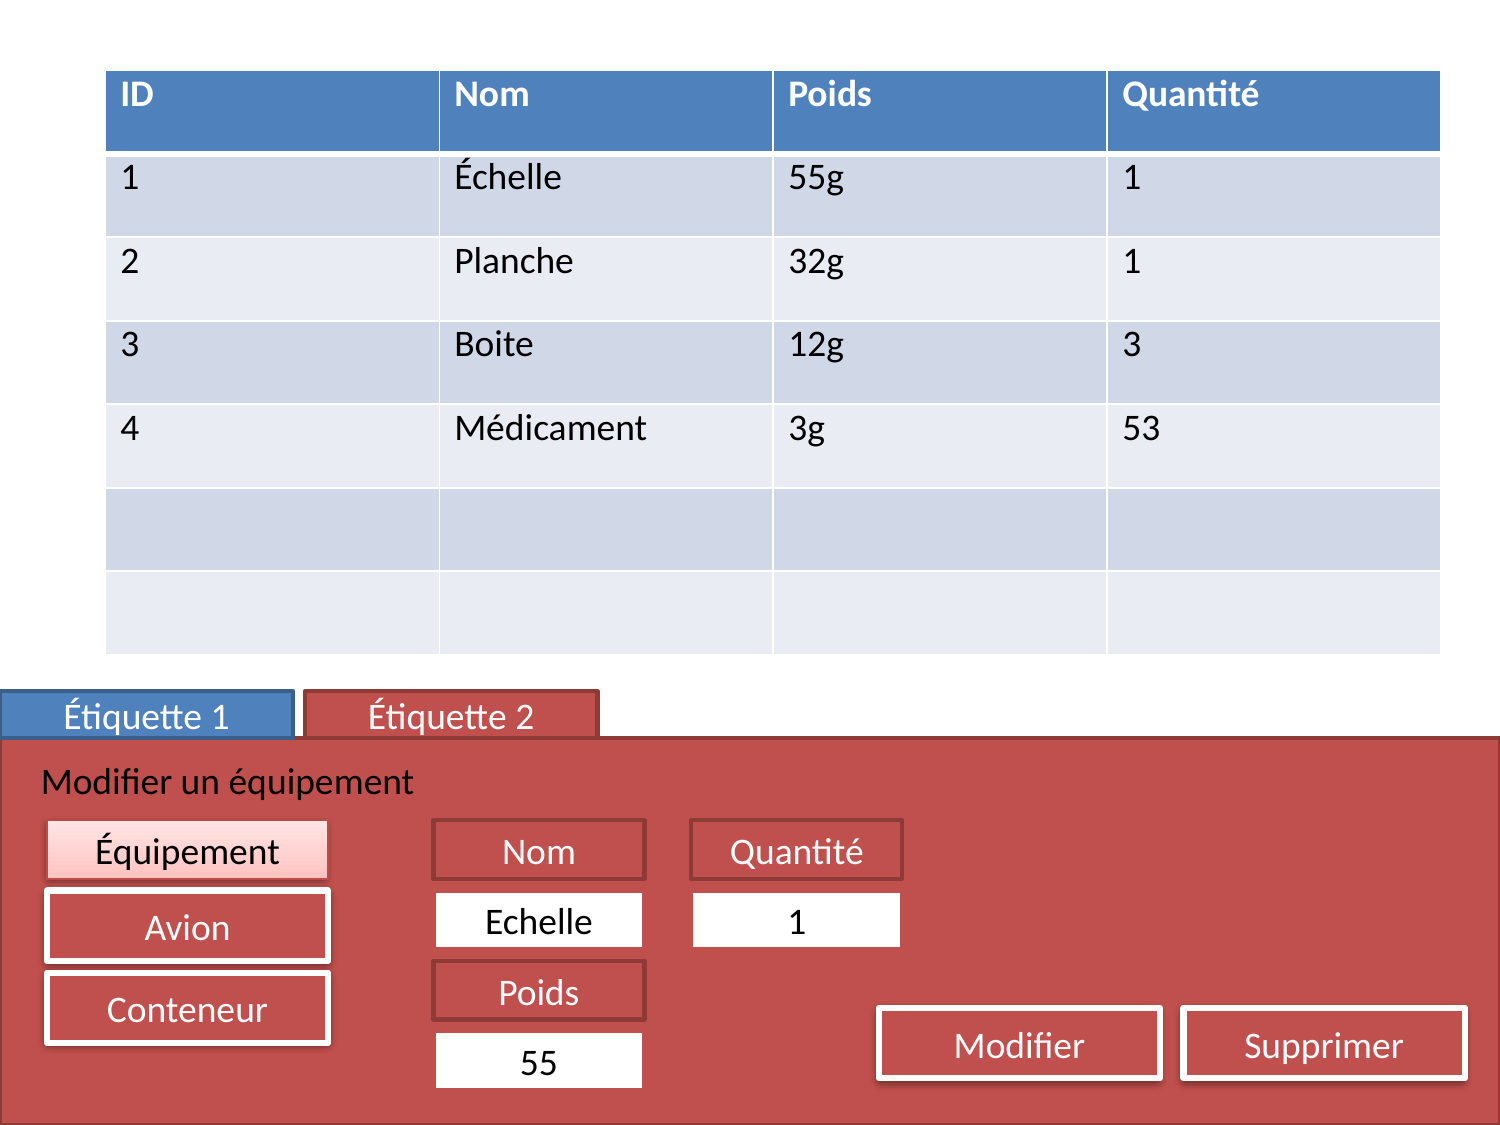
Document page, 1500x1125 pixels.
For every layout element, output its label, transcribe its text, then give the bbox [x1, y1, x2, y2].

table_cell 4 [106, 405, 439, 487]
table_cell [1108, 572, 1440, 654]
table_cell [1108, 489, 1440, 570]
text_box Echelle [431, 888, 647, 951]
text_box 55 [431, 1029, 647, 1092]
table_header Quantité [1108, 71, 1440, 151]
table_cell Médicament [440, 405, 772, 487]
table_cell 3 [106, 322, 439, 403]
table_cell [106, 572, 439, 654]
table_cell 32g [774, 238, 1106, 320]
text_box 1 [689, 888, 904, 951]
table_cell [440, 489, 772, 570]
table_header Poids [774, 71, 1106, 151]
table_cell 2 [106, 238, 439, 320]
table_cell 1 [1108, 157, 1440, 236]
table_cell 55g [774, 157, 1106, 236]
text_box Conteneur [44, 970, 331, 1046]
table_cell 53 [1108, 405, 1440, 487]
table_cell Boite [440, 322, 772, 403]
text_box Équipement [46, 820, 329, 880]
text_box Étiquette 1 [0, 689, 295, 740]
table_cell [440, 572, 772, 654]
text_box Poids [431, 959, 647, 1022]
text_box Supprimer [1180, 1005, 1468, 1081]
table_cell [106, 489, 439, 570]
text_box Modifier un équipement [26, 749, 430, 810]
table_cell Échelle [440, 157, 772, 236]
table_cell Planche [440, 238, 772, 320]
table_cell 3 [1108, 322, 1440, 403]
table_cell 3g [774, 405, 1106, 487]
table_cell [774, 572, 1106, 654]
table_header Nom [440, 71, 772, 151]
table_cell 1 [106, 157, 439, 236]
table_cell 12g [774, 322, 1106, 403]
table_cell 1 [1108, 238, 1440, 320]
text_box Modifier [876, 1005, 1163, 1081]
text_box Avion [44, 887, 331, 964]
text_box Étiquette 2 [303, 689, 600, 740]
table_header ID [106, 71, 439, 151]
text_box Nom [431, 818, 647, 881]
text_box Quantité [689, 818, 904, 881]
text_box [0, 736, 1500, 1125]
table_cell [774, 489, 1106, 570]
